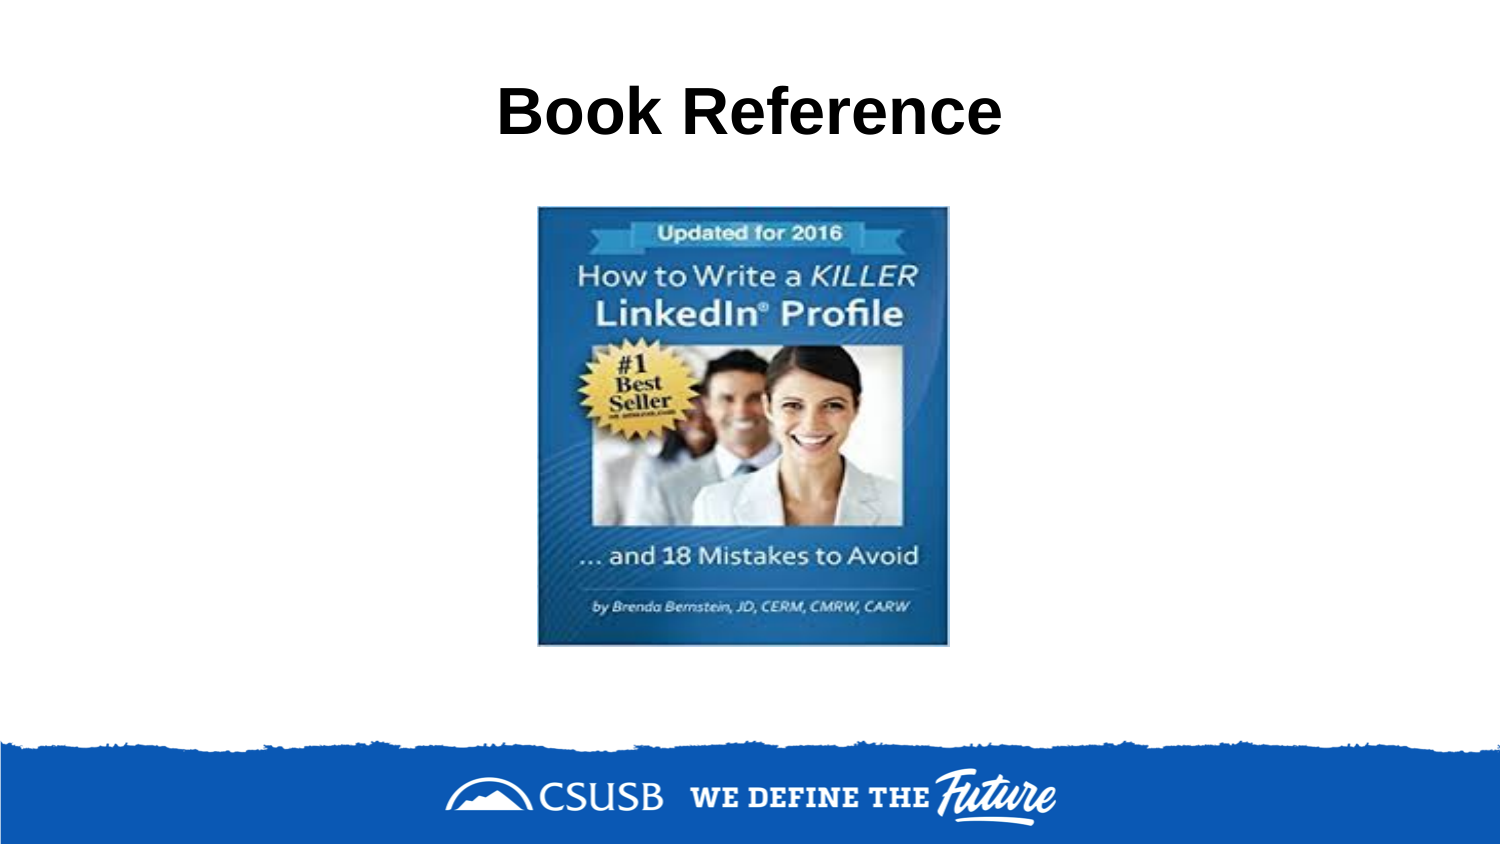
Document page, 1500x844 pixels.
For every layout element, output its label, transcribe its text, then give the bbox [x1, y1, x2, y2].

title Book Reference [112, 37, 1388, 179]
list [537, 206, 951, 648]
picture [0, 722, 1500, 844]
